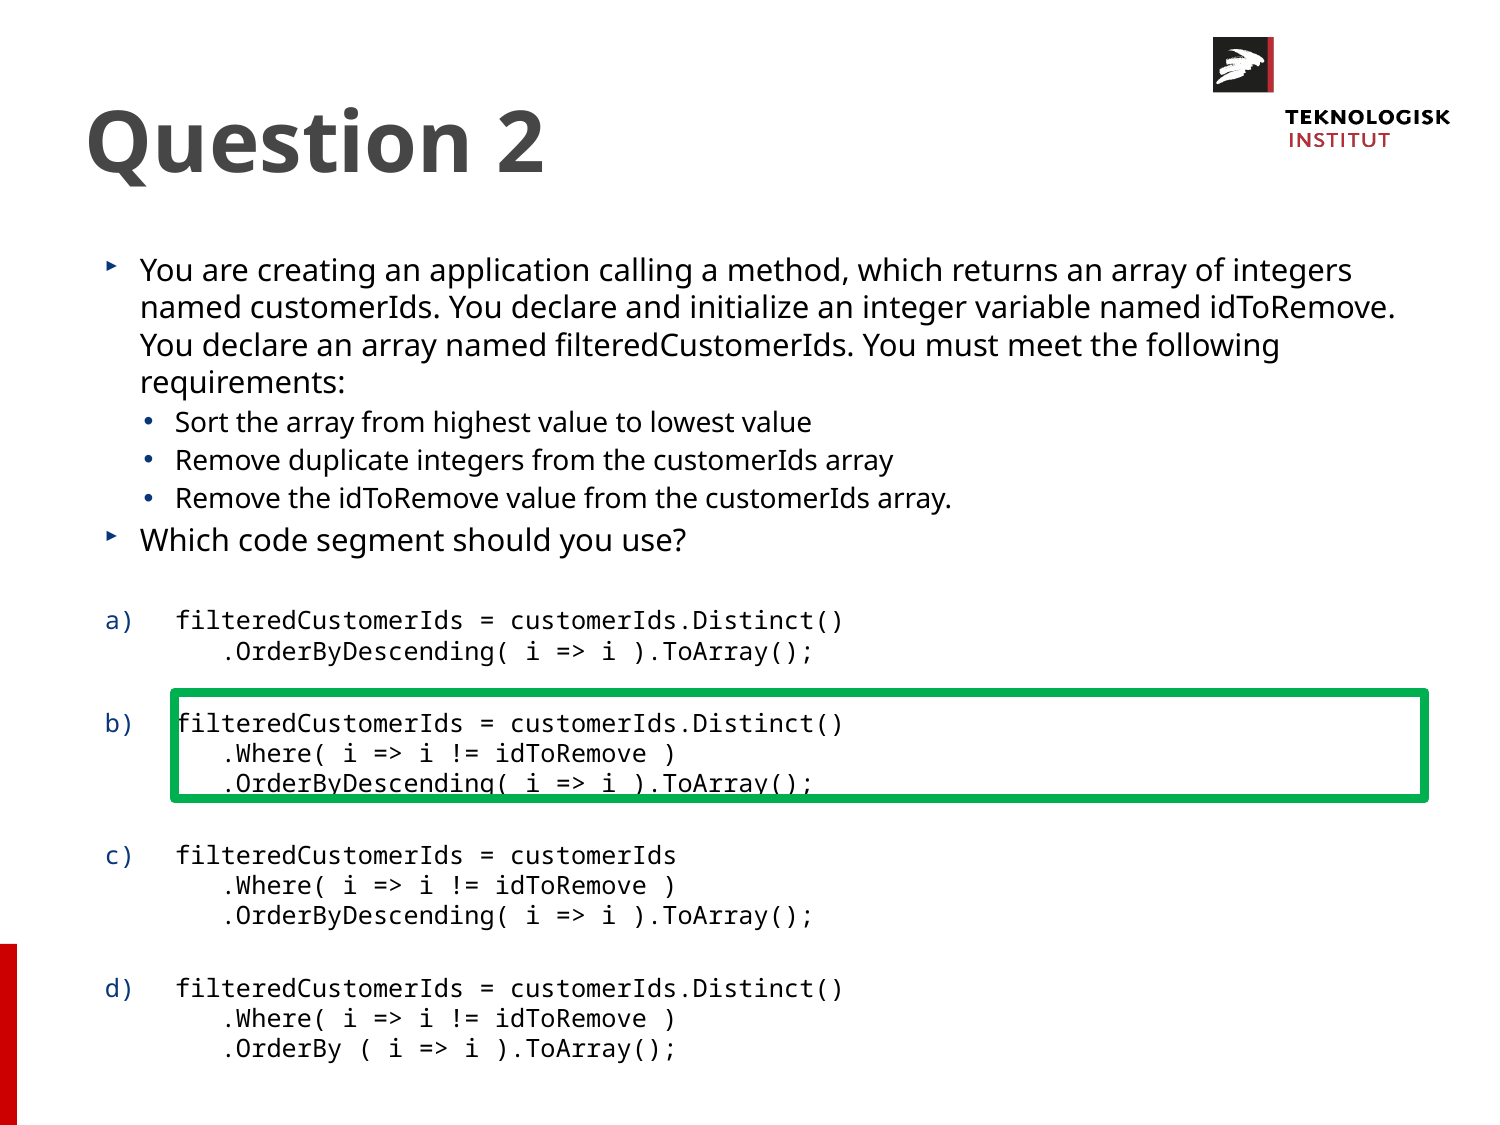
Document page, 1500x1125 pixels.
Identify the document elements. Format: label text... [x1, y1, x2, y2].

text_box [170, 688, 1429, 803]
title Question 2 [70, 45, 1425, 233]
picture [1213, 37, 1450, 147]
list You are creating an application calling a method, which returns an array of integers named customerIds. You declare and initialize an integer variable named idToRemove. You declare an array named filteredCustomerIds. You must meet the following requirements: Sort the array from highest value to lowest value Remove duplicate integers from the customerIds array Remove the idToRemove value from the customerIds array. Which code segment should you use? filteredCustomerIds = customerIds.Distinct() .OrderByDescending( i => i ).ToArray(); filteredCustomerIds = customerIds.Distinct() .Where( i => i != idToRemove ) .OrderByDescending( i => i ).ToArray(); filteredCustomerIds = customerIds .Where( i => i != idToRemove ) .OrderByDescending( i => i ).ToArray(); filteredCustomerIds = customerIds.Distinct() .Where( i => i != idToRemove ) .OrderBy ( i => i ).ToArray(); [75, 243, 1424, 1071]
